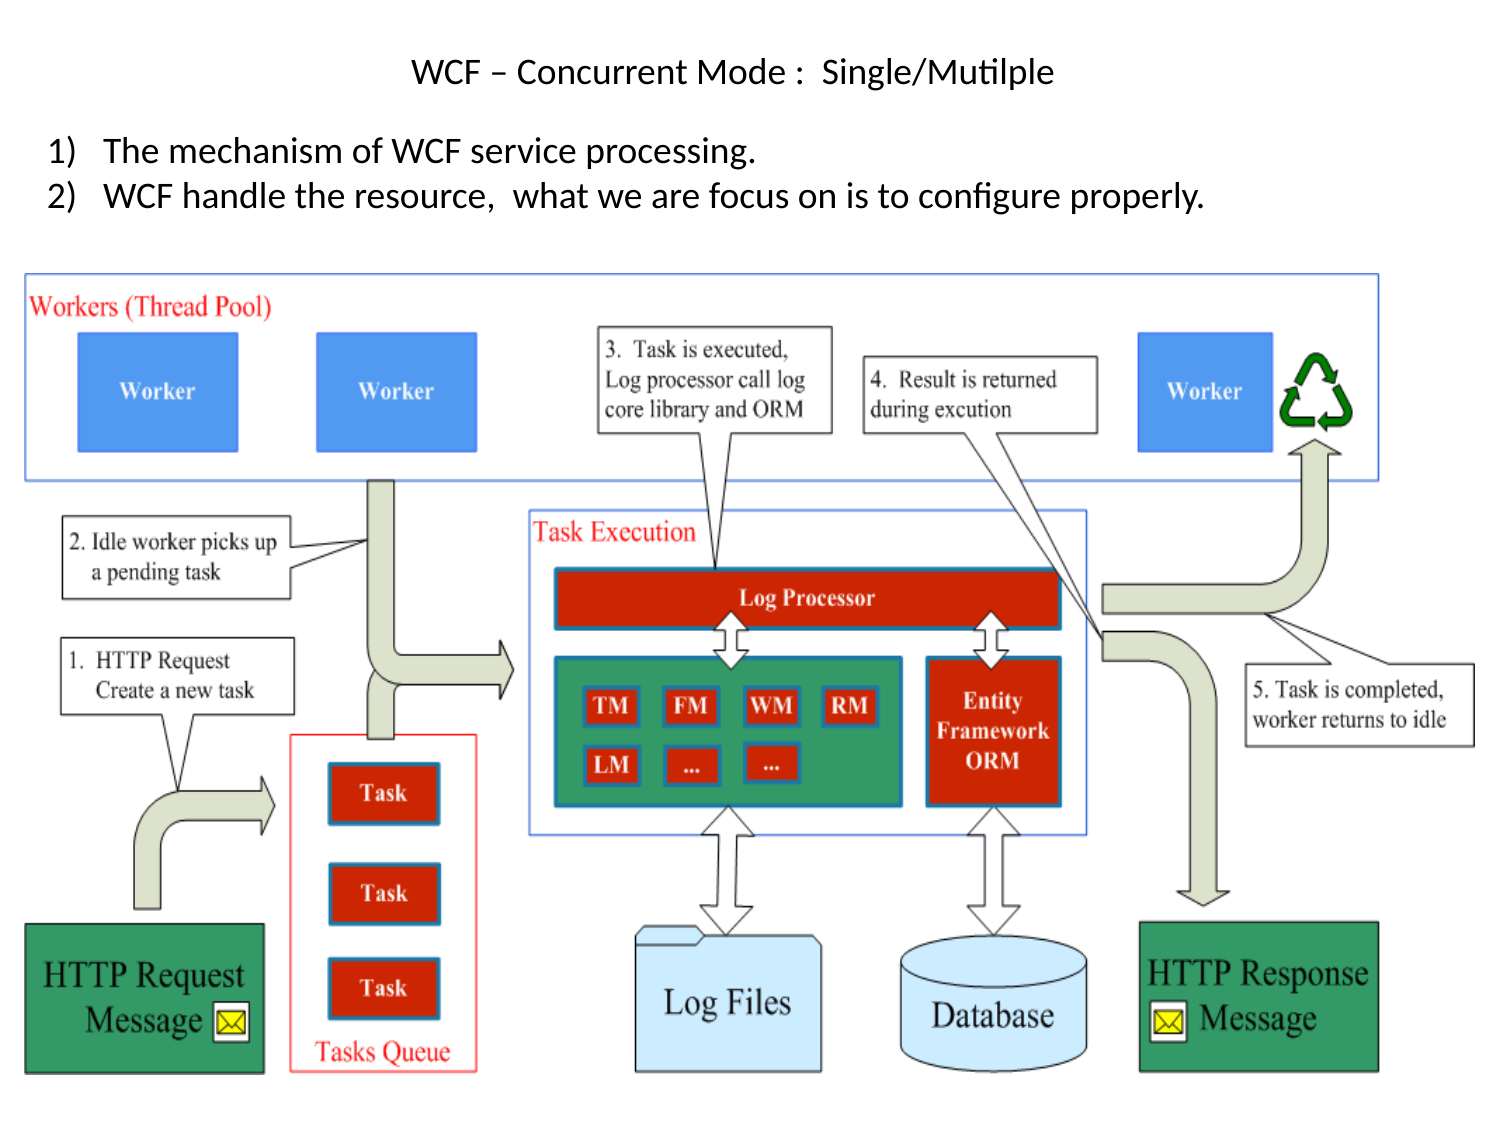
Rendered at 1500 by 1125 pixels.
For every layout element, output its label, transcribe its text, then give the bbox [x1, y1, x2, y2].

text_box WCF – Concurrent Mode : Single/Mutilple [396, 39, 1079, 100]
text_box The mechanism of WCF service processing. WCF handle the resource, what we are focus on is to configure properly. [32, 118, 1222, 224]
picture [24, 273, 1476, 1076]
